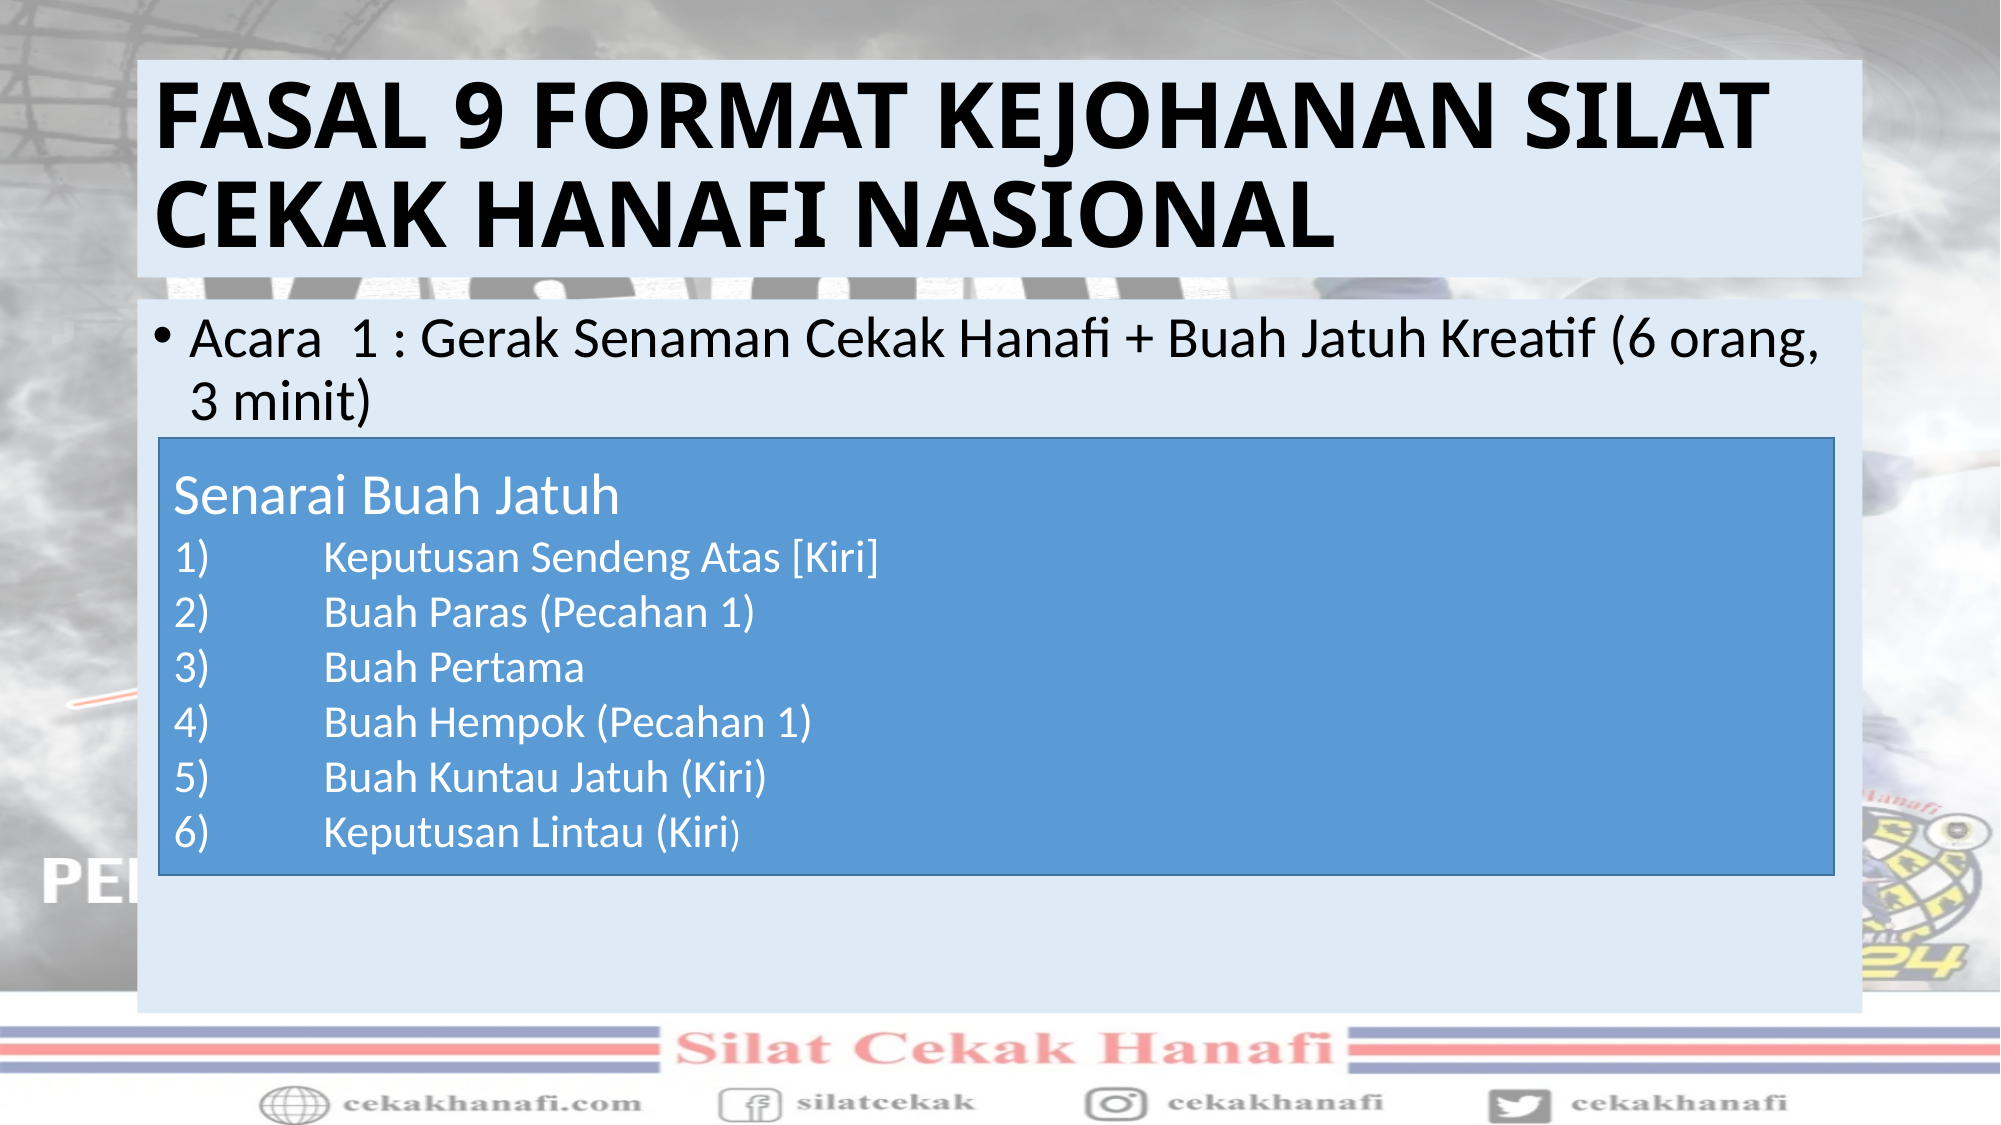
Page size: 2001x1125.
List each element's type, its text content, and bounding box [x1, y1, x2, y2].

list Acara 1 : Gerak Senaman Cekak Hanafi + Buah Jatuh Kreatif (6 orang, 3 minit) [137, 299, 1863, 1014]
title FASAL 9 FORMAT KEJOHANAN SILAT CEKAK HANAFI NASIONAL [137, 59, 1863, 278]
text_box Senarai Buah Jatuh 1) Keputusan Sendeng Atas [Kiri] 2) Buah Paras (Pecahan 1) 3) Buah Pertama 4) Buah Hempok (Pecahan 1) 5) Buah Kuntau Jatuh (Kiri) 6) Keputusan Lintau (Kiri) [158, 437, 1835, 876]
